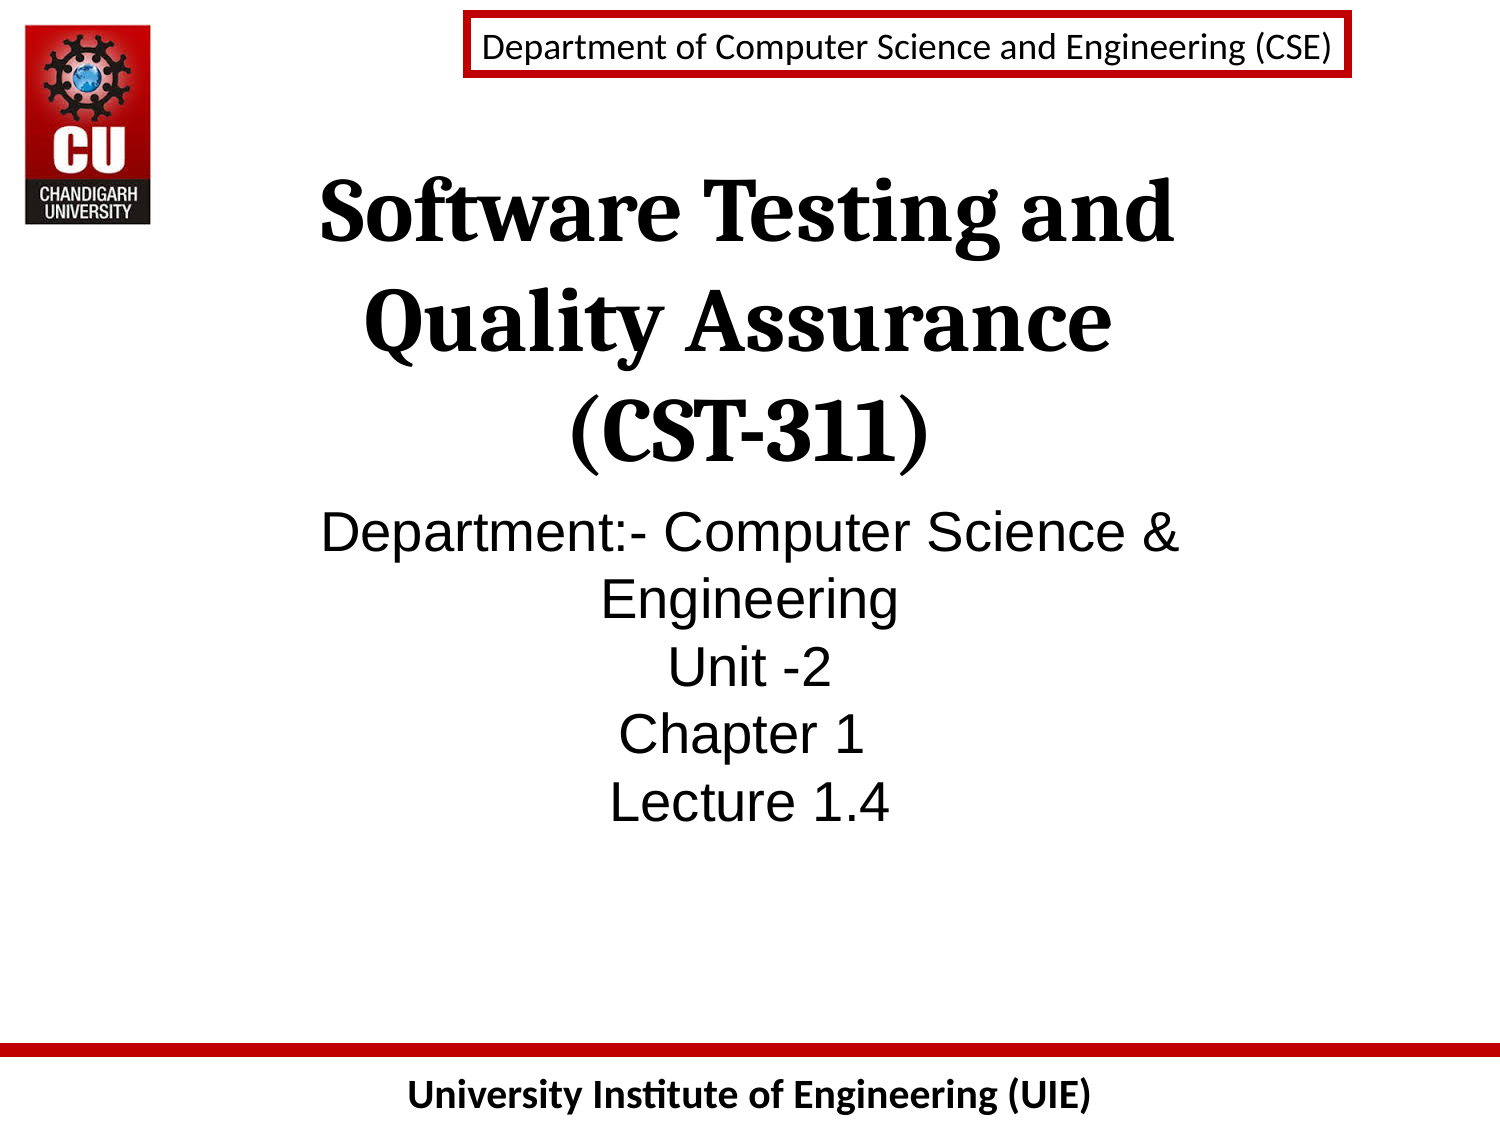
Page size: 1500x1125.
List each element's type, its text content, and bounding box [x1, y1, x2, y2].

subtitle Department:- Computer Science & Engineering Unit -2 Chapter 1 Lecture 1.4 [187, 487, 1313, 1013]
picture [24, 24, 151, 225]
title Software Testing and Quality Assurance (CST-311) [187, 137, 1313, 487]
